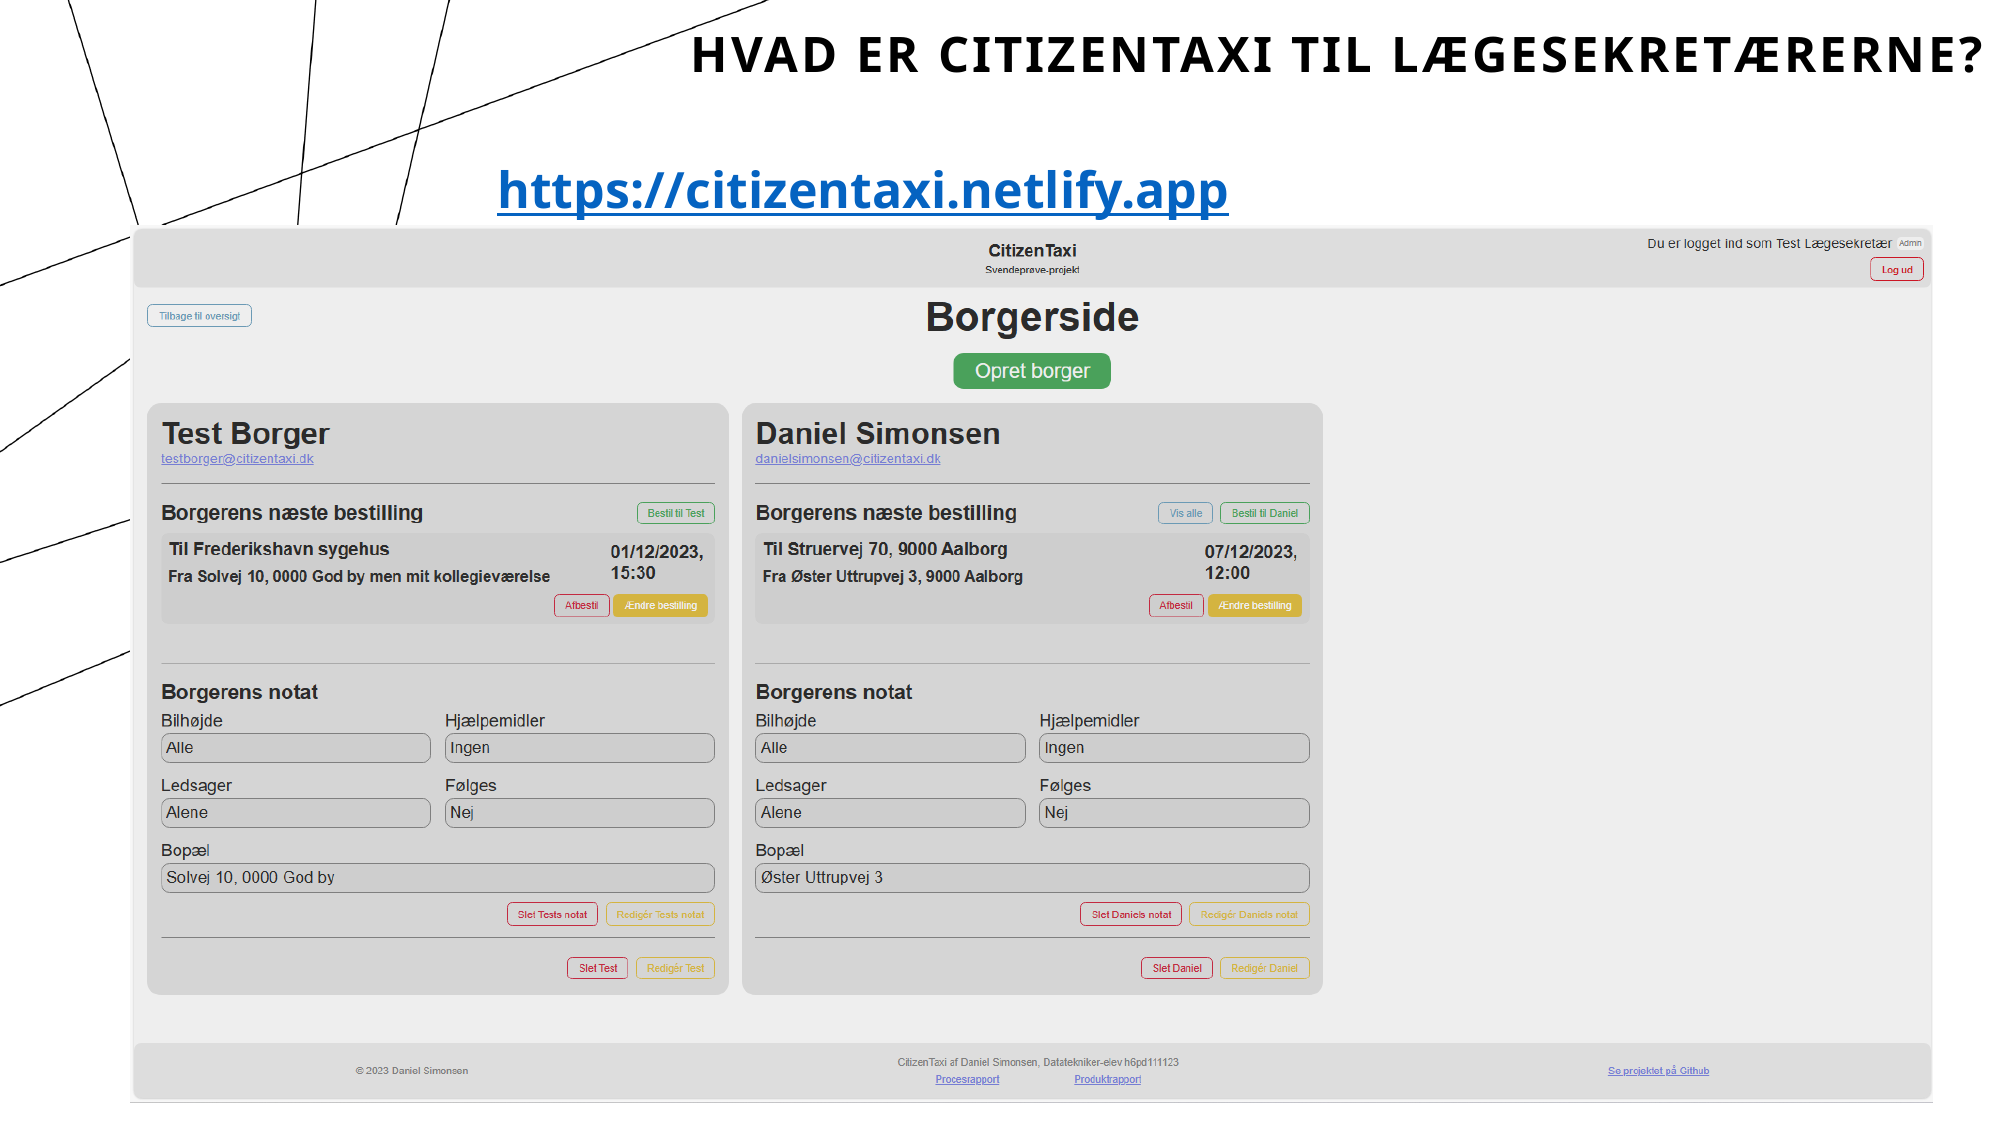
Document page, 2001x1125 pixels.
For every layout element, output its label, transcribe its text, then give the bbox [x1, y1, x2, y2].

title Hvad er citizentaxi til lægesekretærerne? [675, 22, 2000, 97]
picture [0, 0, 1933, 1103]
text_box https://citizentaxi.netlify.app Hvordan fungerer det for en lægesekretær? [470, 151, 1530, 225]
